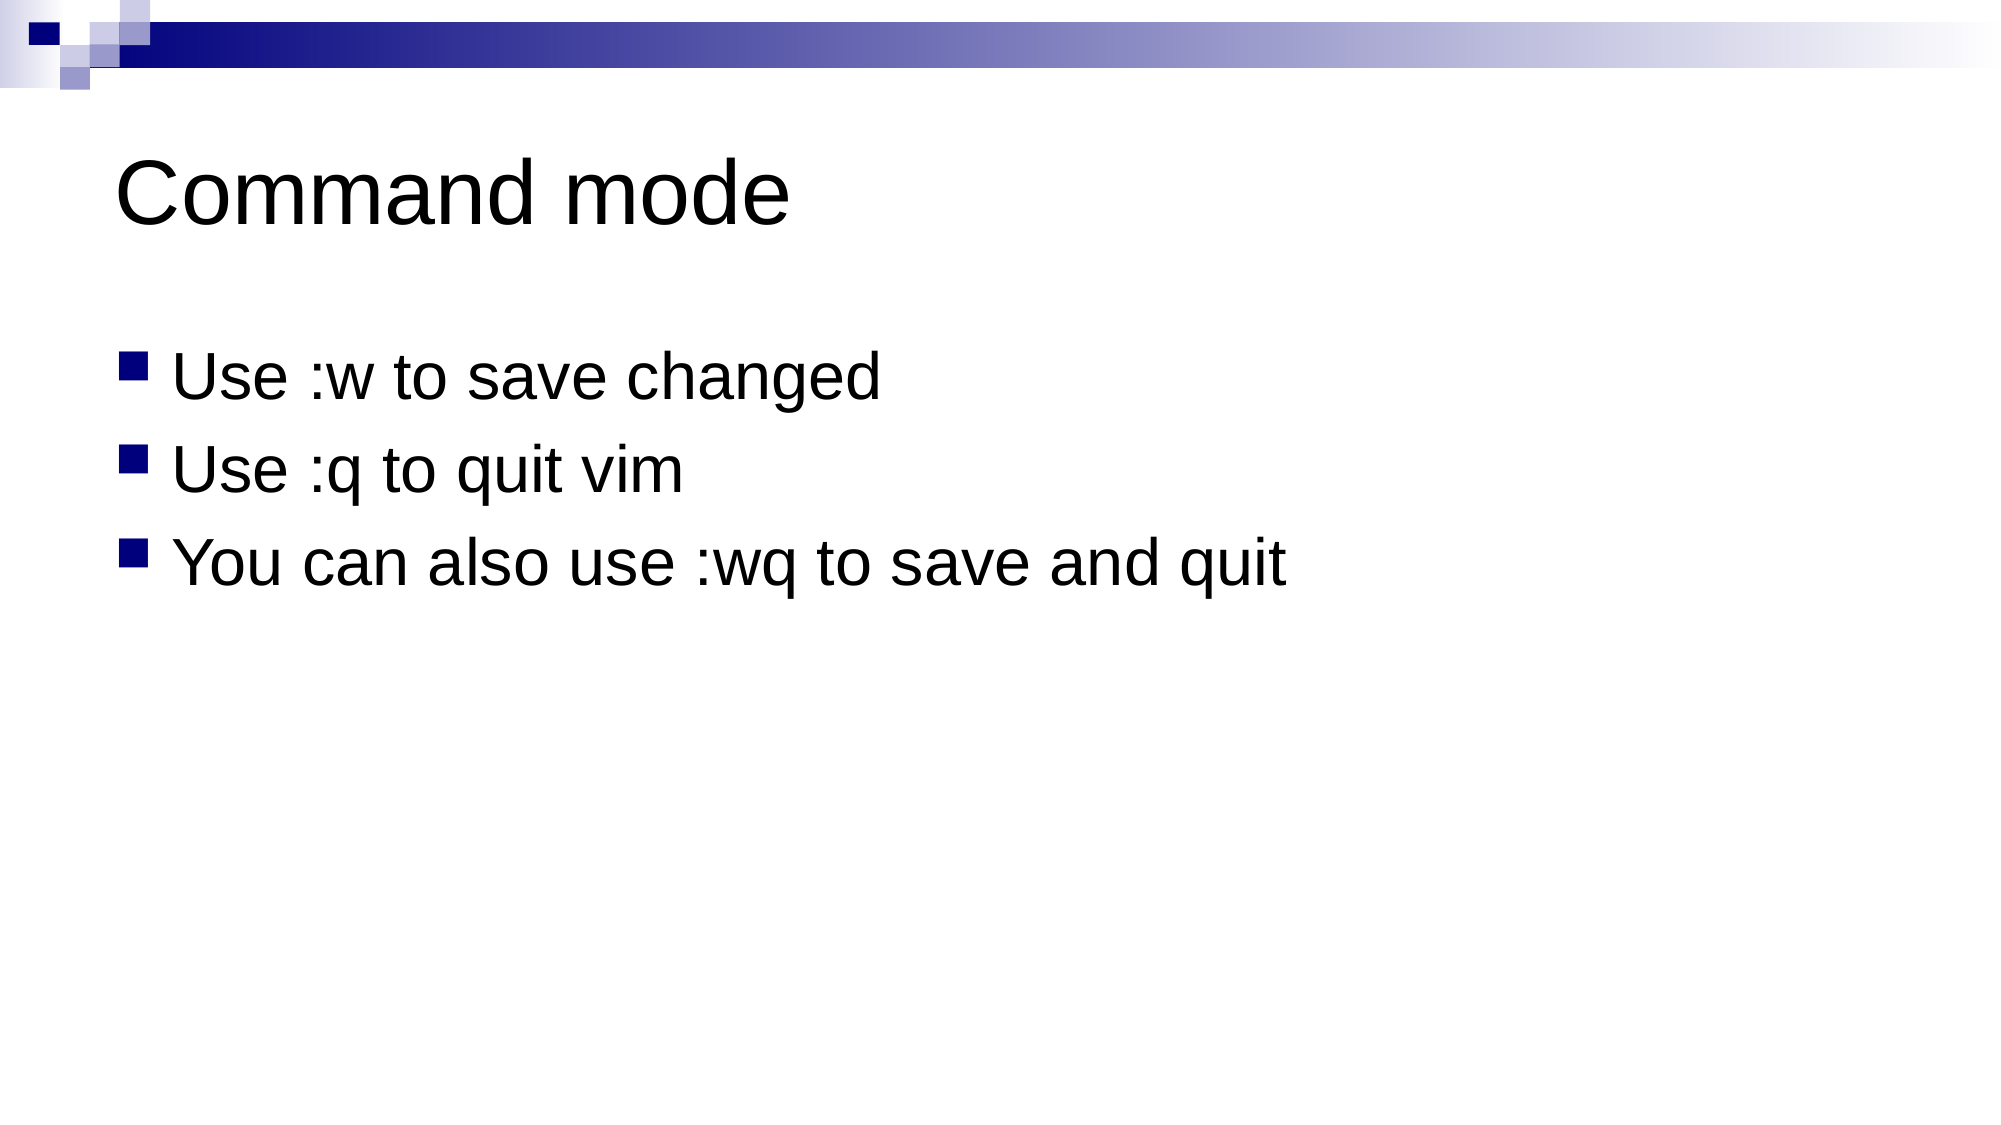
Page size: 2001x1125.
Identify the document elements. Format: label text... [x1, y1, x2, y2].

title Command mode [99, 75, 1900, 300]
list Use :w to save changed Use :q to quit vim You can also use :wq to save and quit [99, 324, 1900, 963]
